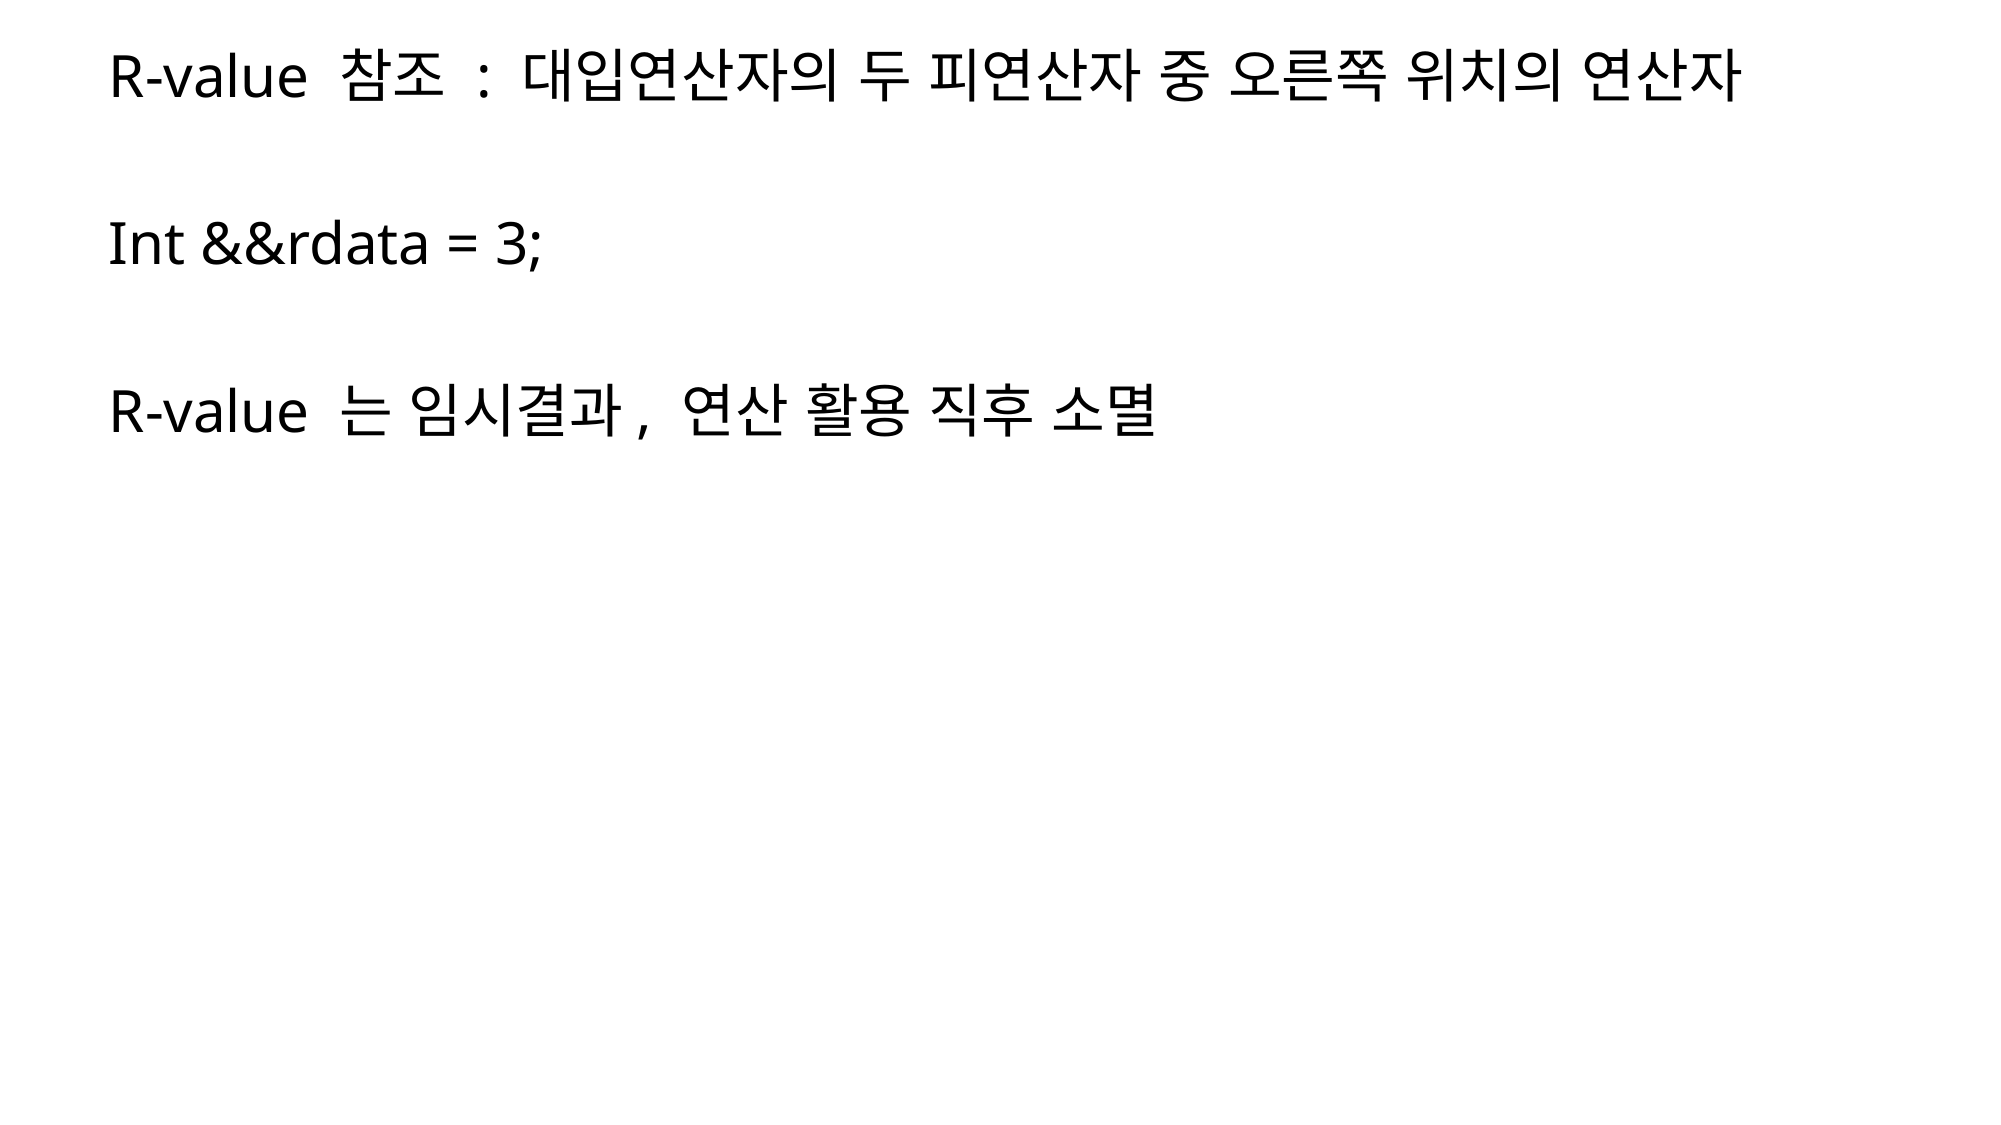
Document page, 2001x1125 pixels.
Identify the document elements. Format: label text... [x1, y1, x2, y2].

list R-value 참조 : 대입연산자의 두 피연산자 중 오른쪽 위치의 연산자 Int &&rdata = 3; R-value 는 임시결과, 연산 활용 직후 소멸 [93, 39, 1891, 1014]
